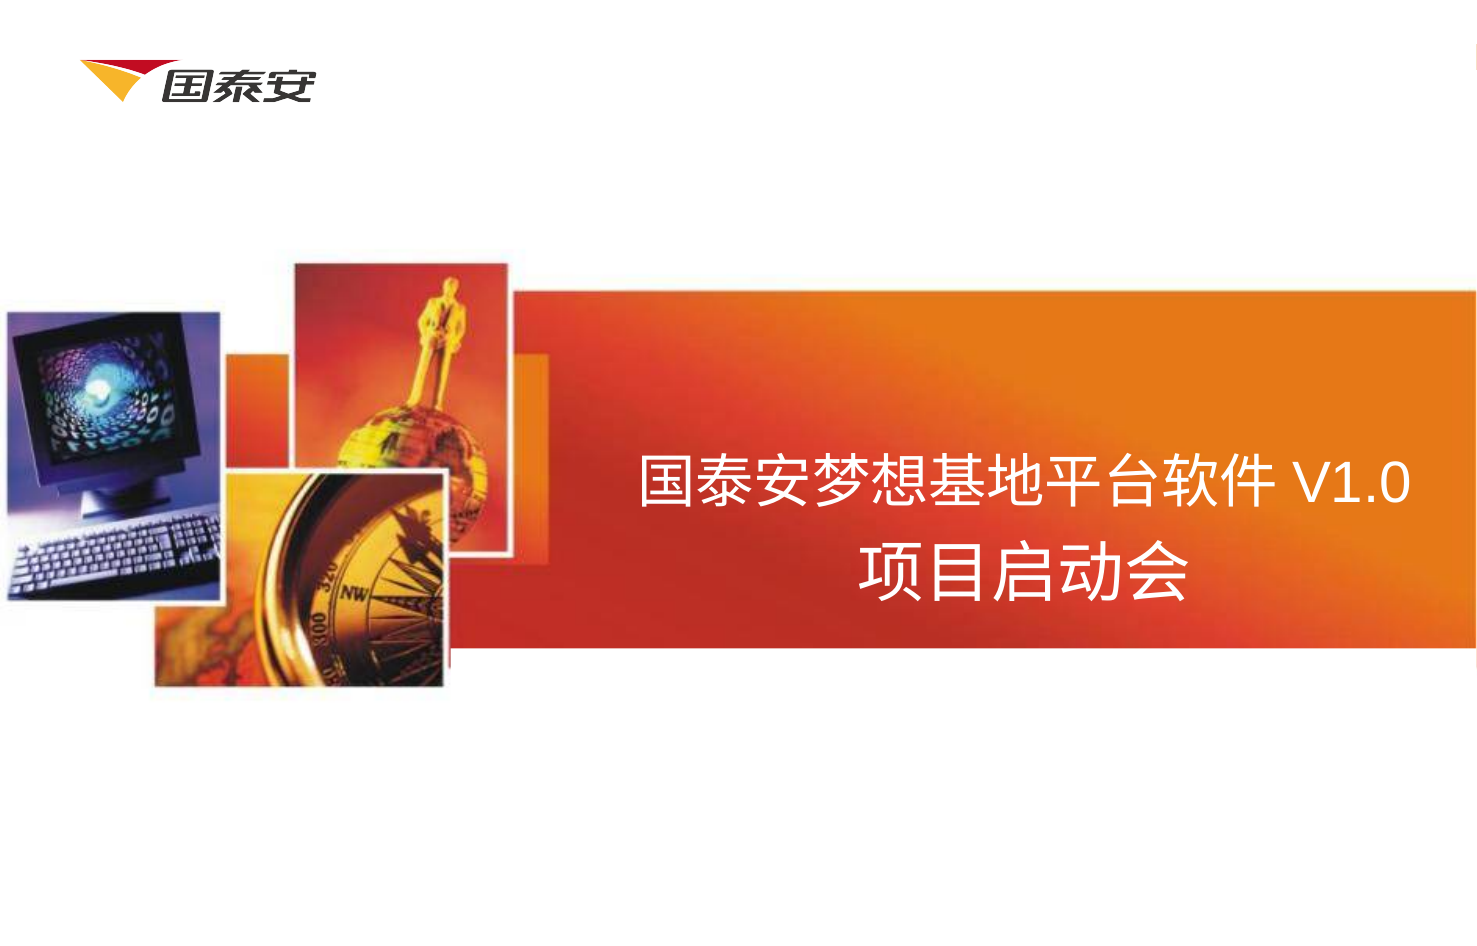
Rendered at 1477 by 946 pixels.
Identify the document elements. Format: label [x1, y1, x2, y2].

text_box [44, 36, 344, 136]
picture [0, 0, 1477, 946]
